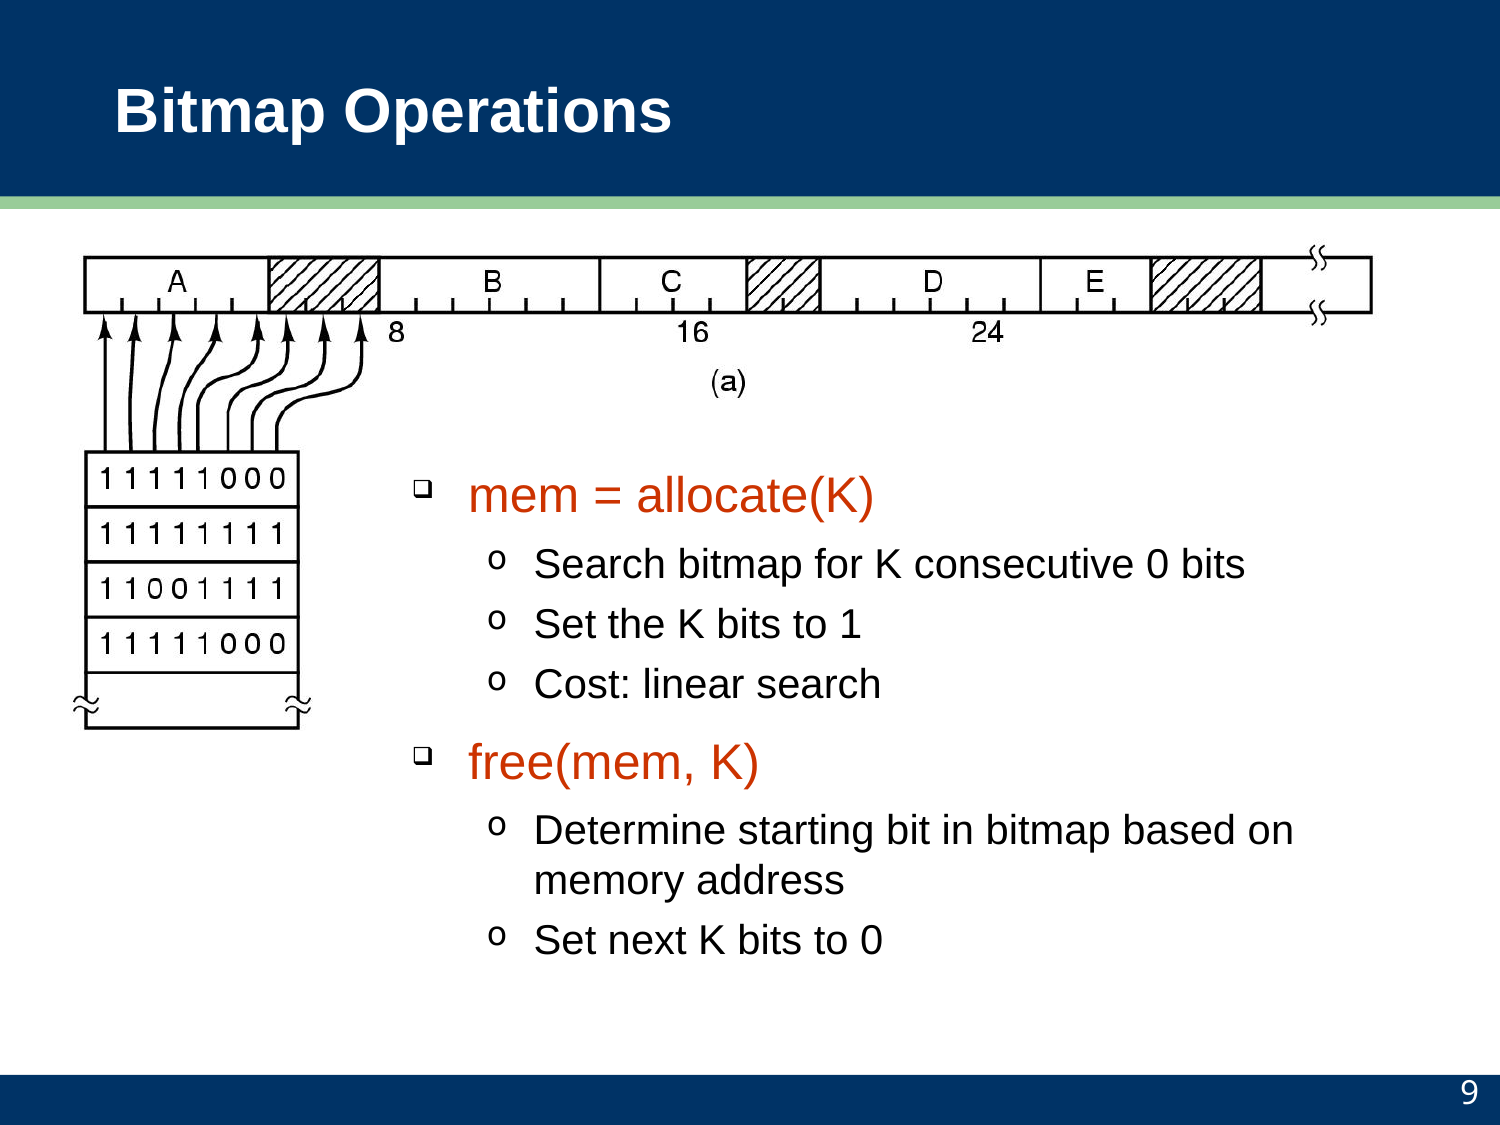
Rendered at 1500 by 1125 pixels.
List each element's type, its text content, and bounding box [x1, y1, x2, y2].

title Bitmap Operations [99, 7, 1400, 208]
slide_number 9 [1181, 1076, 1495, 1124]
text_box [69, 216, 1497, 751]
list mem = allocate(K) Search bitmap for K consecutive 0 bits Set the K bits to 1 Cost: linear search free(mem, K) Determine starting bit in bitmap based on memory address Set next K bits to 0 [396, 759, 1400, 1071]
